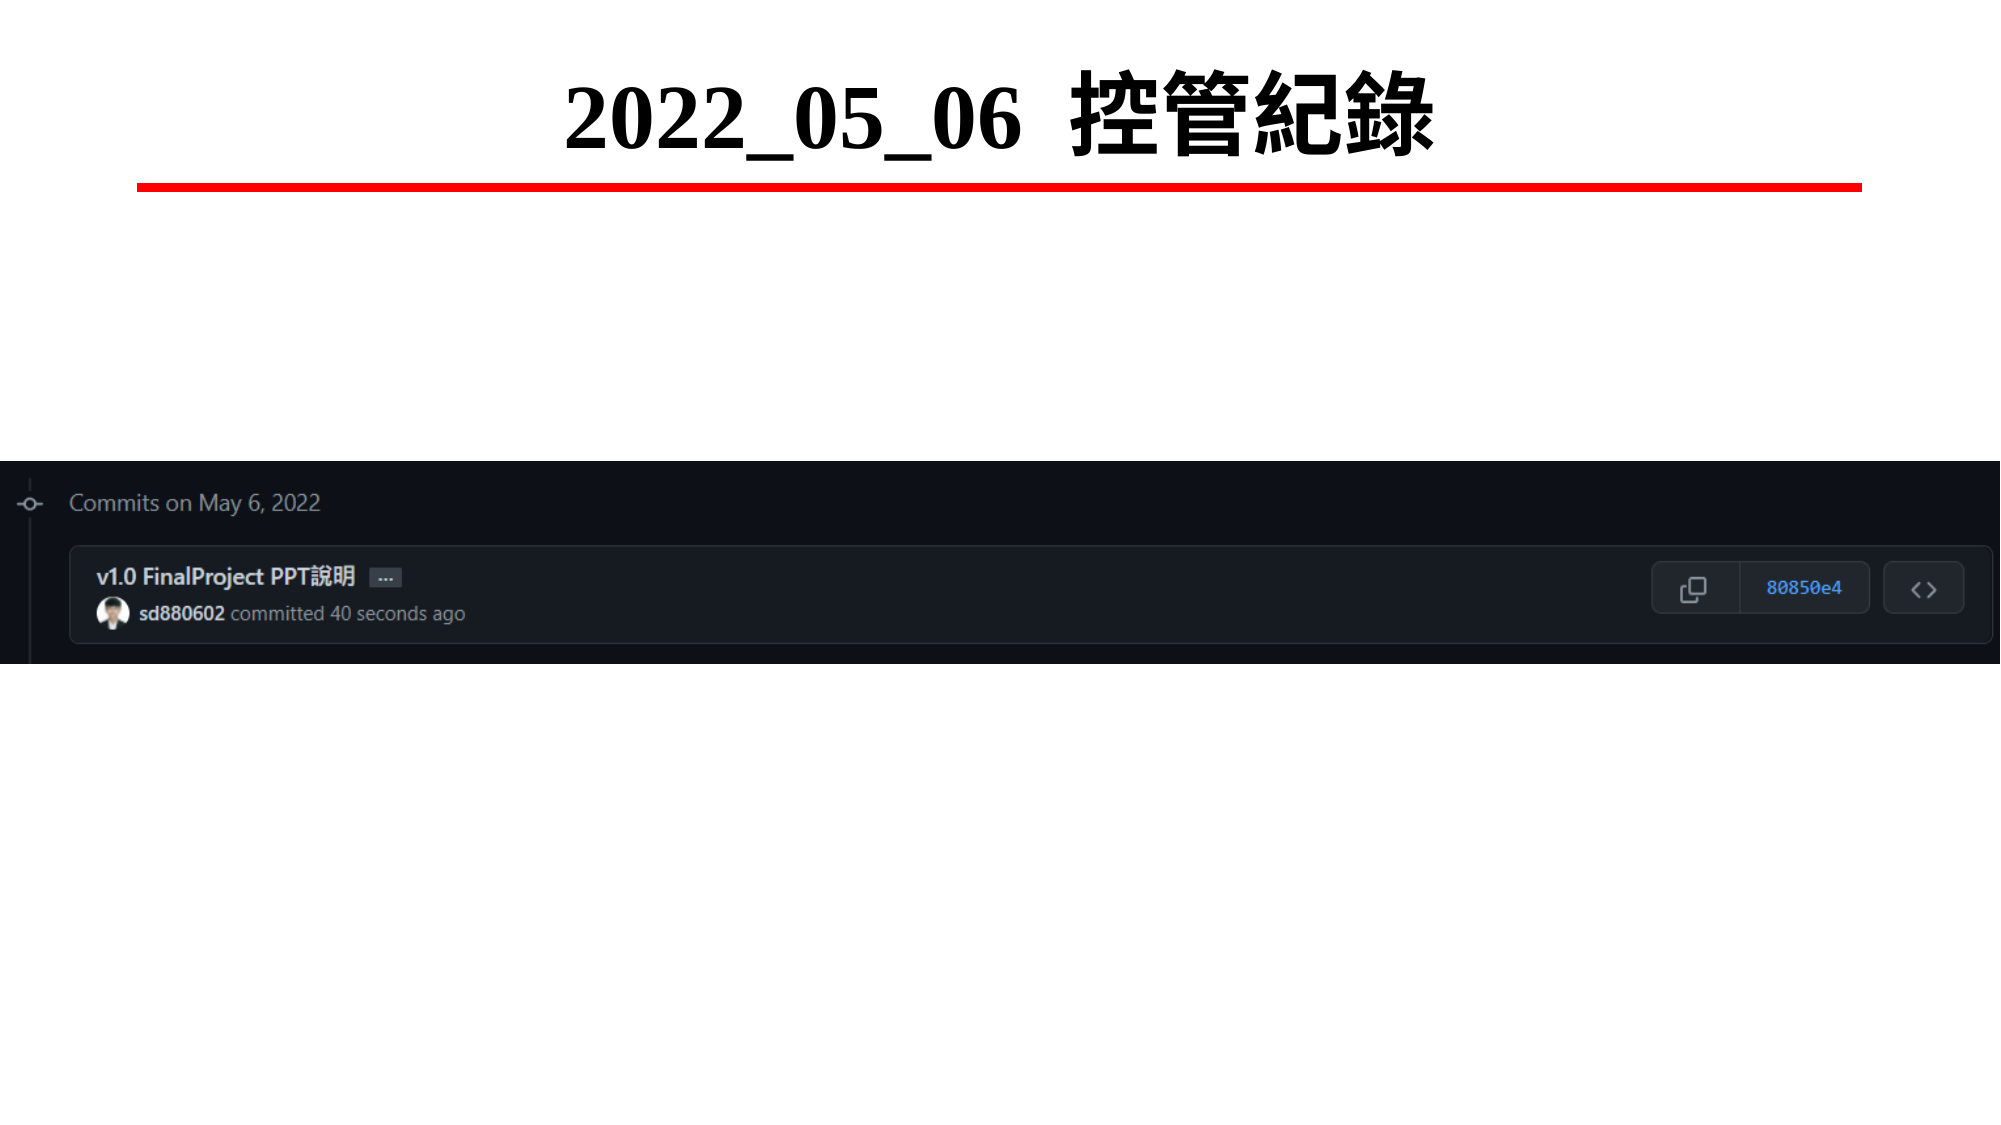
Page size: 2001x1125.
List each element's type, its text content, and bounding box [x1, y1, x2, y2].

title 2022_05_06 控管紀錄 [137, 59, 1863, 178]
picture [0, 461, 2000, 664]
